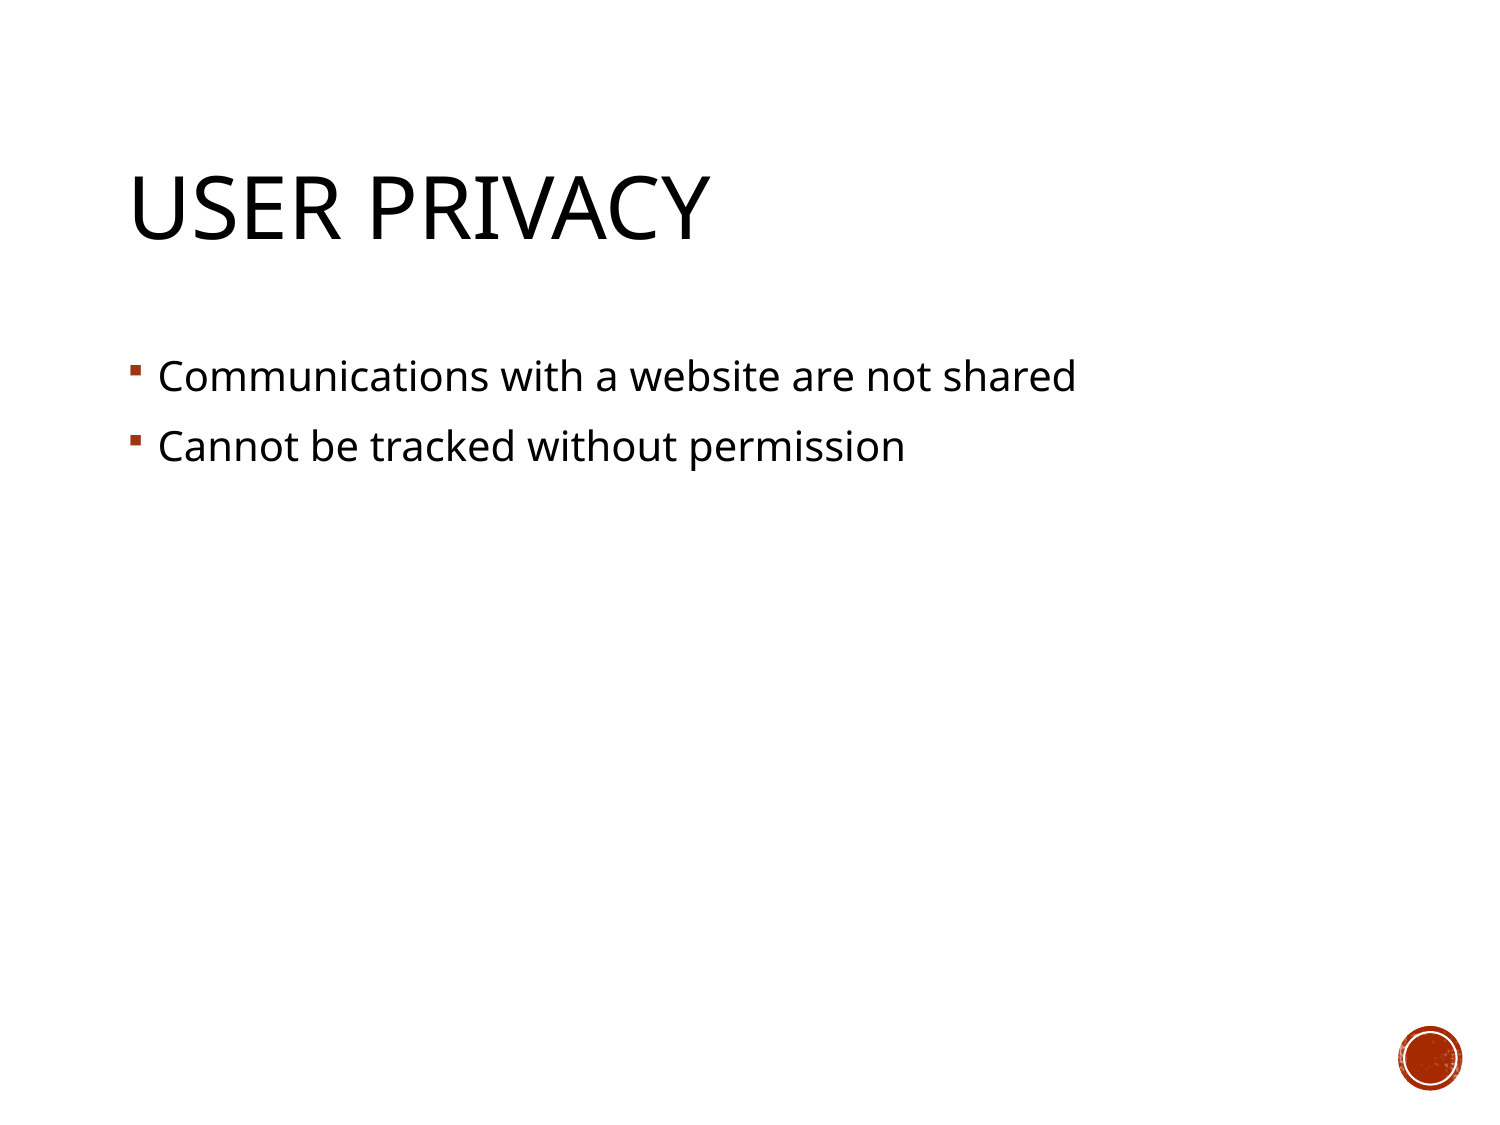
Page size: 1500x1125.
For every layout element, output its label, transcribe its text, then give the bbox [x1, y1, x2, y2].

title User Privacy [112, 79, 1388, 344]
list Communications with a website are not shared Cannot be tracked without permission [112, 348, 1388, 1013]
